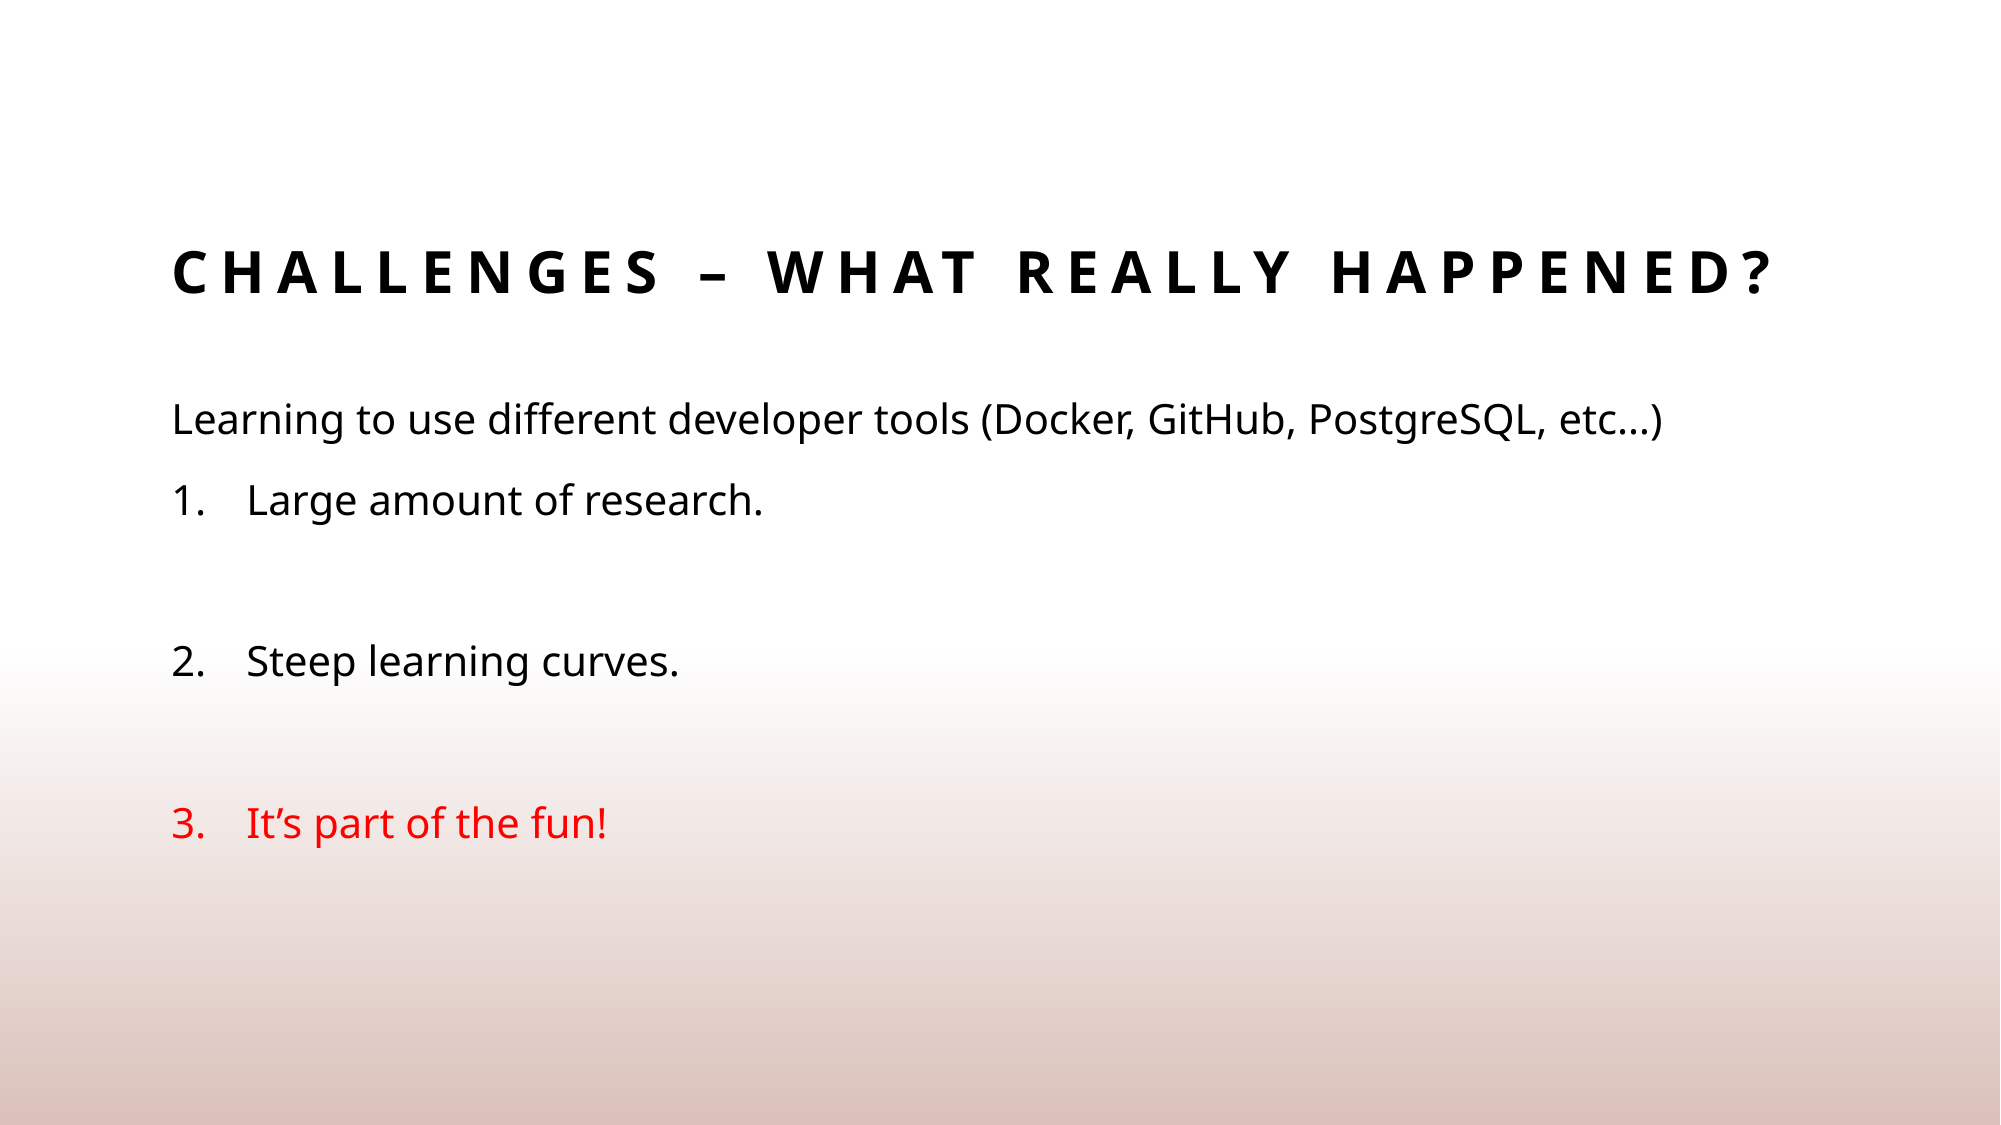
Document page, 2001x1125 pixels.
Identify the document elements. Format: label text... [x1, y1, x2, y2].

list Learning to use different developer tools (Docker, GitHub, PostgreSQL, etc…) Large amount of research. Steep learning curves. It’s part of the fun! [156, 375, 1844, 1014]
title Challenges – What really happened? [156, 124, 1844, 313]
